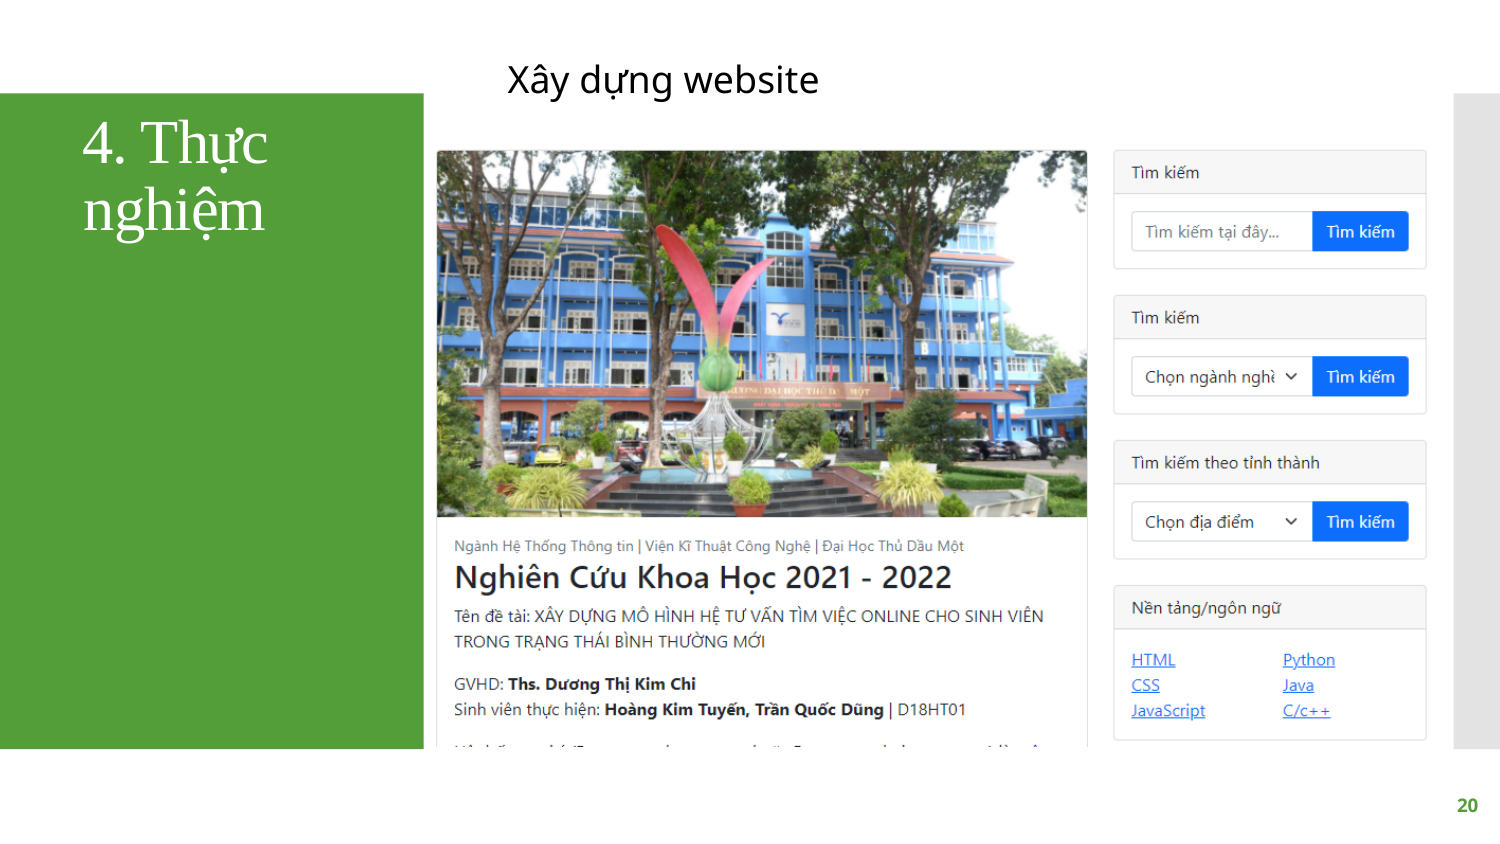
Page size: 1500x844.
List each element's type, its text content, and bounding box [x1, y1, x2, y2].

text_box Xây dựng website [492, 48, 1047, 109]
title 4. Thực nghiệm [35, 94, 315, 456]
slide_number 20 [1403, 779, 1494, 844]
picture [434, 136, 1432, 747]
